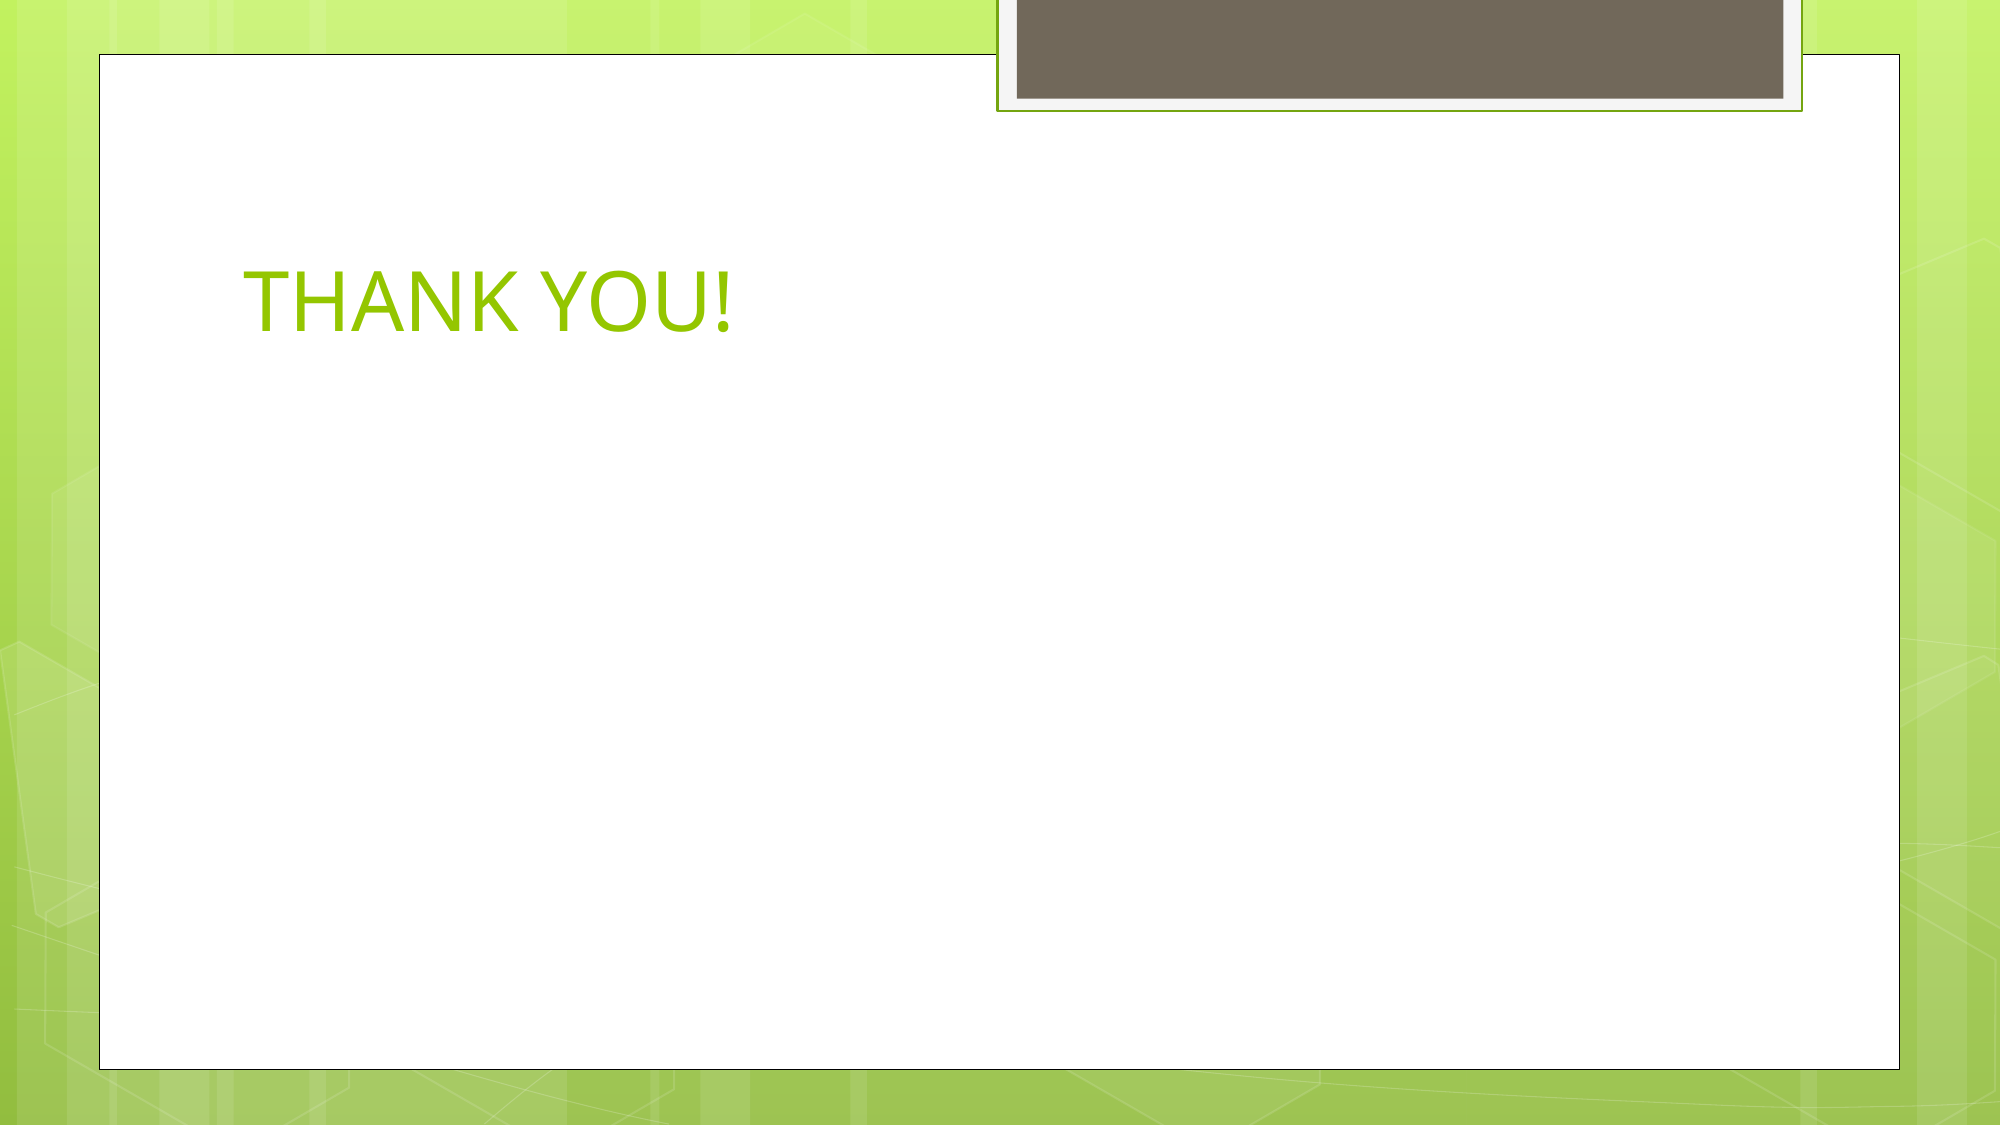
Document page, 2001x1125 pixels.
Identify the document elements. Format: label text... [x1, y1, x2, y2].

title THANK YOU! [228, 168, 1765, 357]
